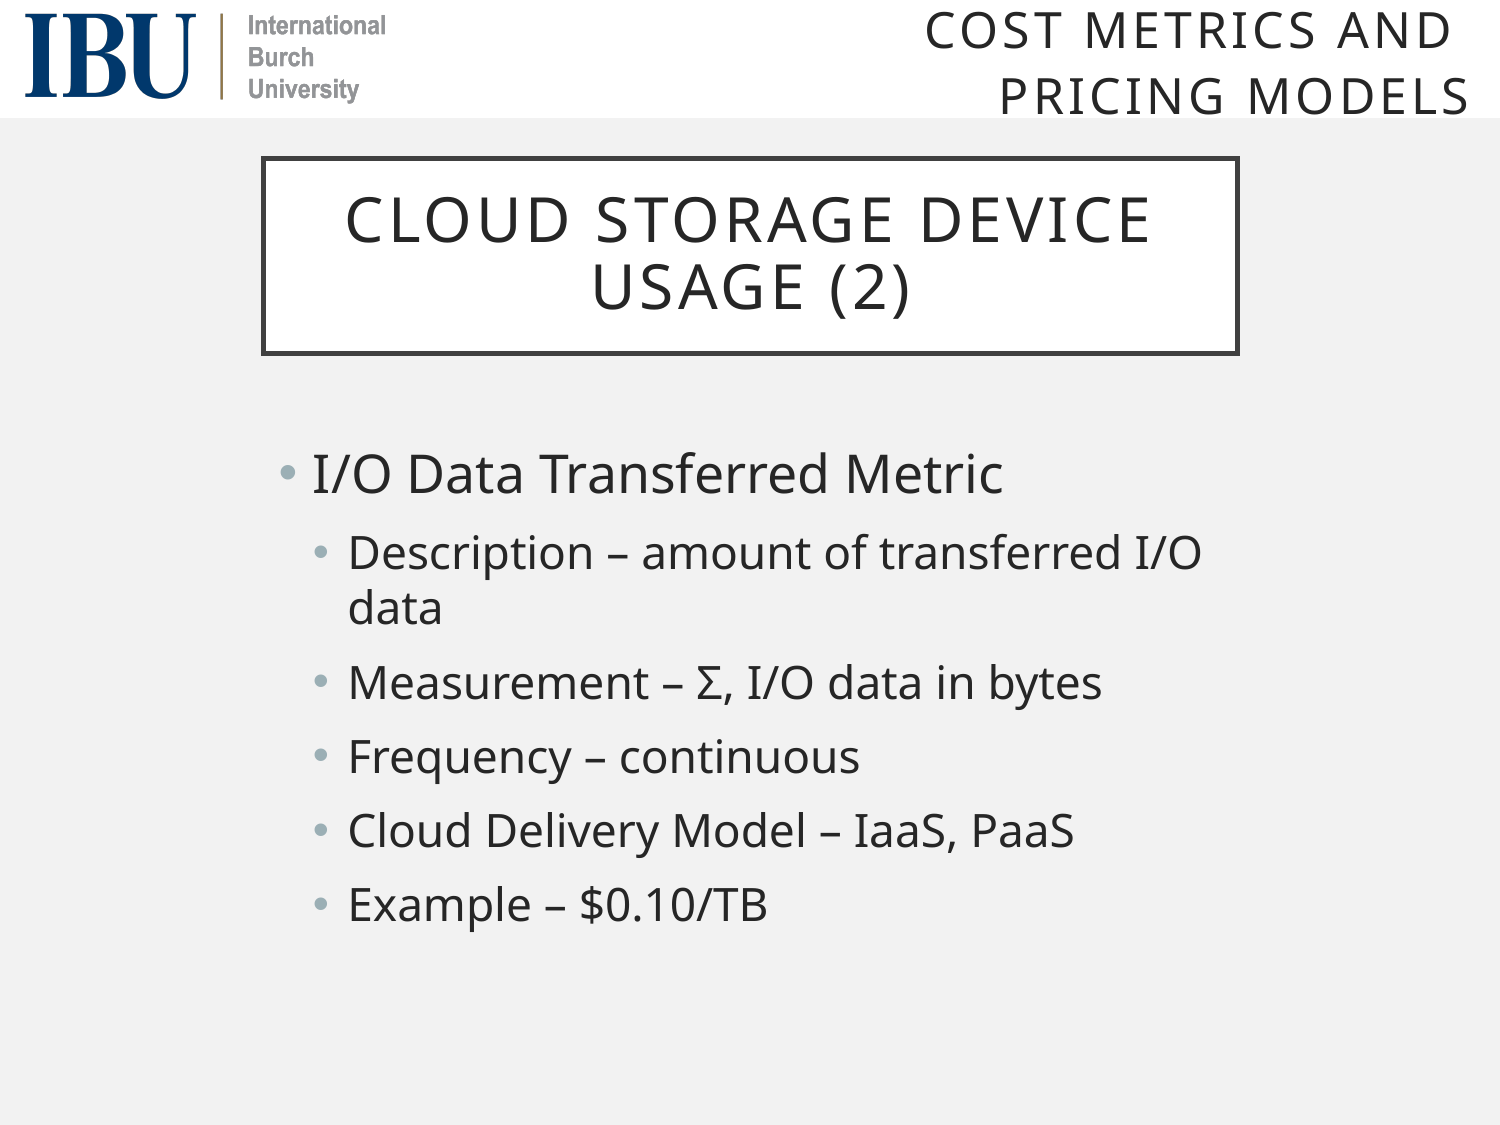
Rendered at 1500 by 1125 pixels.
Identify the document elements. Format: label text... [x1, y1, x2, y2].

text_box Cost metrics and Pricing models [409, 0, 1500, 118]
title Cloud Storage Device Usage (2) [261, 156, 1240, 356]
picture [1, 0, 409, 119]
list I/O Data Transferred Metric Description – amount of transferred I/O data Measurement – Σ, I/O data in bytes Frequency – continuous Cloud Delivery Model – IaaS, PaaS Example – $0.10/TB [263, 432, 1238, 942]
